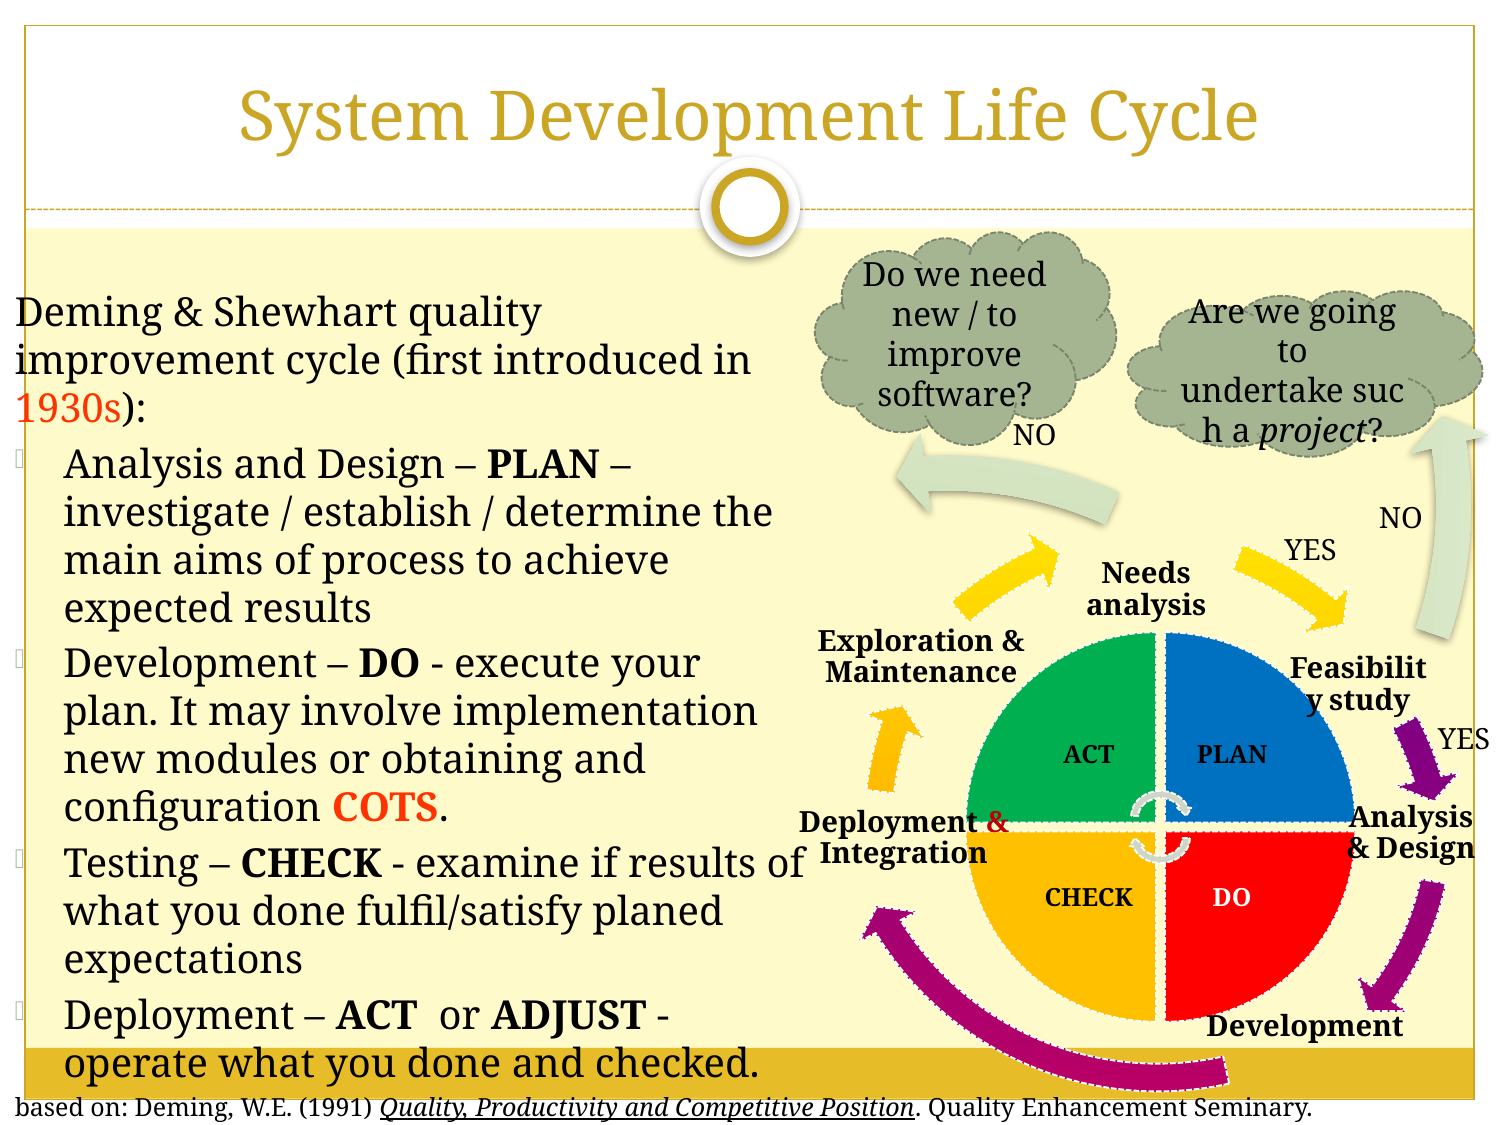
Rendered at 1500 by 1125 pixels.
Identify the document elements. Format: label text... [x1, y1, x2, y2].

text_box Do we need new / to improve software? [821, 231, 1118, 441]
text_box Deming & Shewhart quality improvement cycle (first introduced in 1930s): Analysis and Design – PLAN – investigate / establish / determine the main aims of process to achieve expected results Development – DO - execute your plan. It may involve implementation new modules or obtaining and configuration COTS. Testing – CHECK - examine if results of what you done fulfil/satisfy planed expectations Deployment – ACT or ADJUST - operate what you done and checked. [0, 278, 821, 1084]
text_box [916, 433, 922, 441]
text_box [1251, 490, 1500, 649]
text_box [1420, 416, 1489, 441]
text_box based on: Deming, W.E. (1991) Quality, Productivity and Competitive Position. Quality Enhancement Seminary. [0, 1084, 689, 1125]
text_box NO [997, 408, 1093, 441]
text_box Are we going to undertake such a project? [1126, 290, 1484, 441]
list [696, 444, 1495, 1125]
title System Development Life Cycle [49, 37, 1450, 162]
